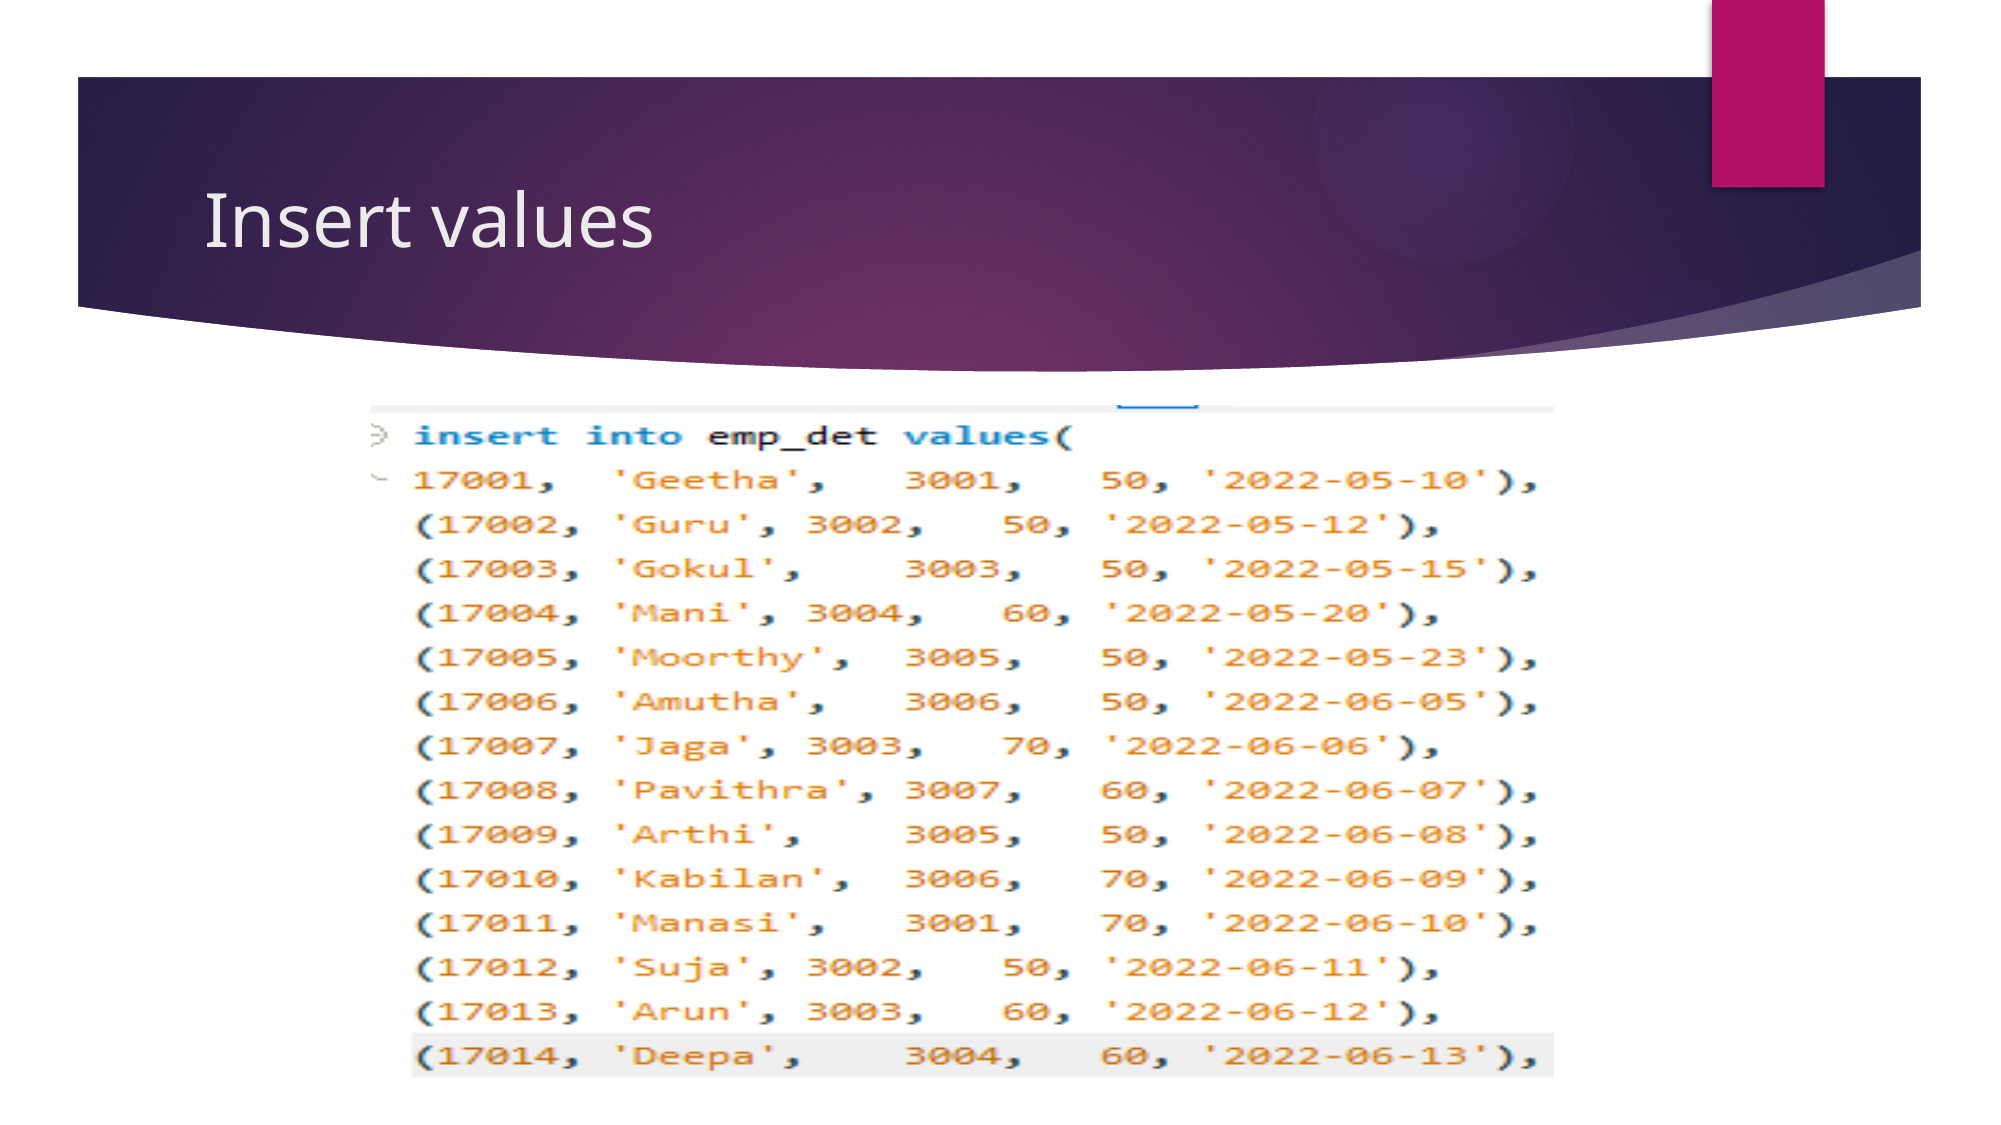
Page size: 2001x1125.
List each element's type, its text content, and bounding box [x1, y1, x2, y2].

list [371, 404, 1554, 1087]
title Insert values [189, 159, 1627, 276]
